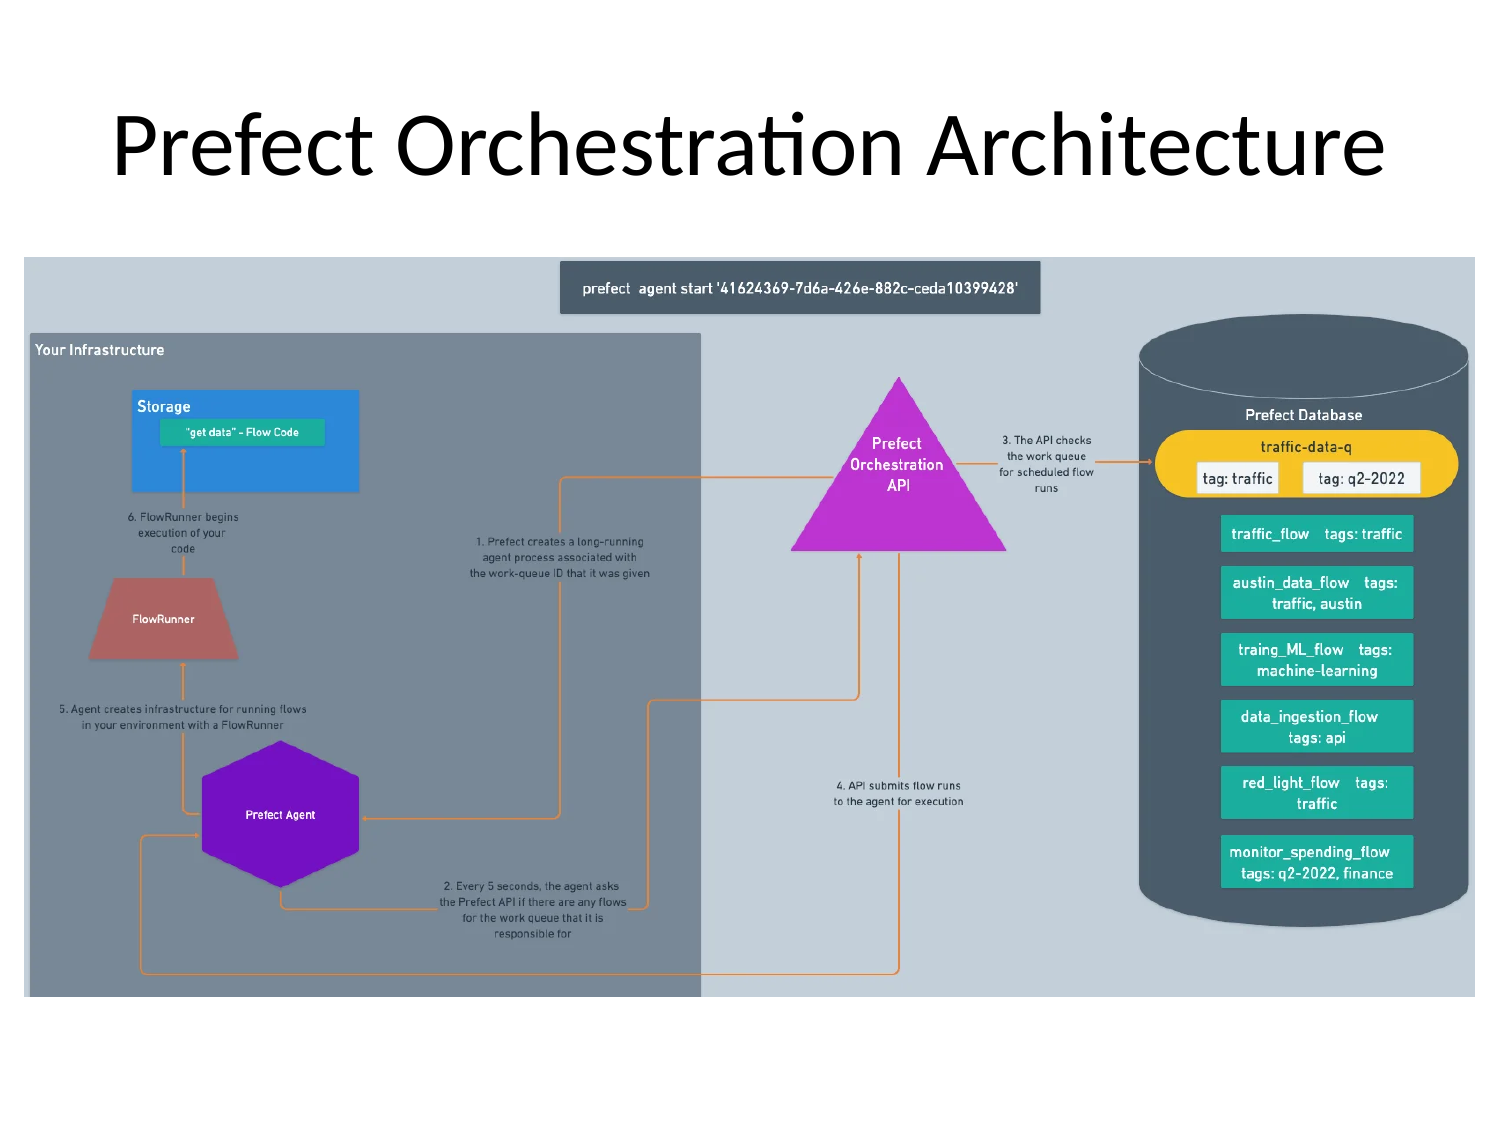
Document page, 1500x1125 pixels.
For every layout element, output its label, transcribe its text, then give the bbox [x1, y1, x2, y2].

title Prefect Orchestration Architecture [75, 45, 1425, 233]
picture [24, 257, 1476, 997]
